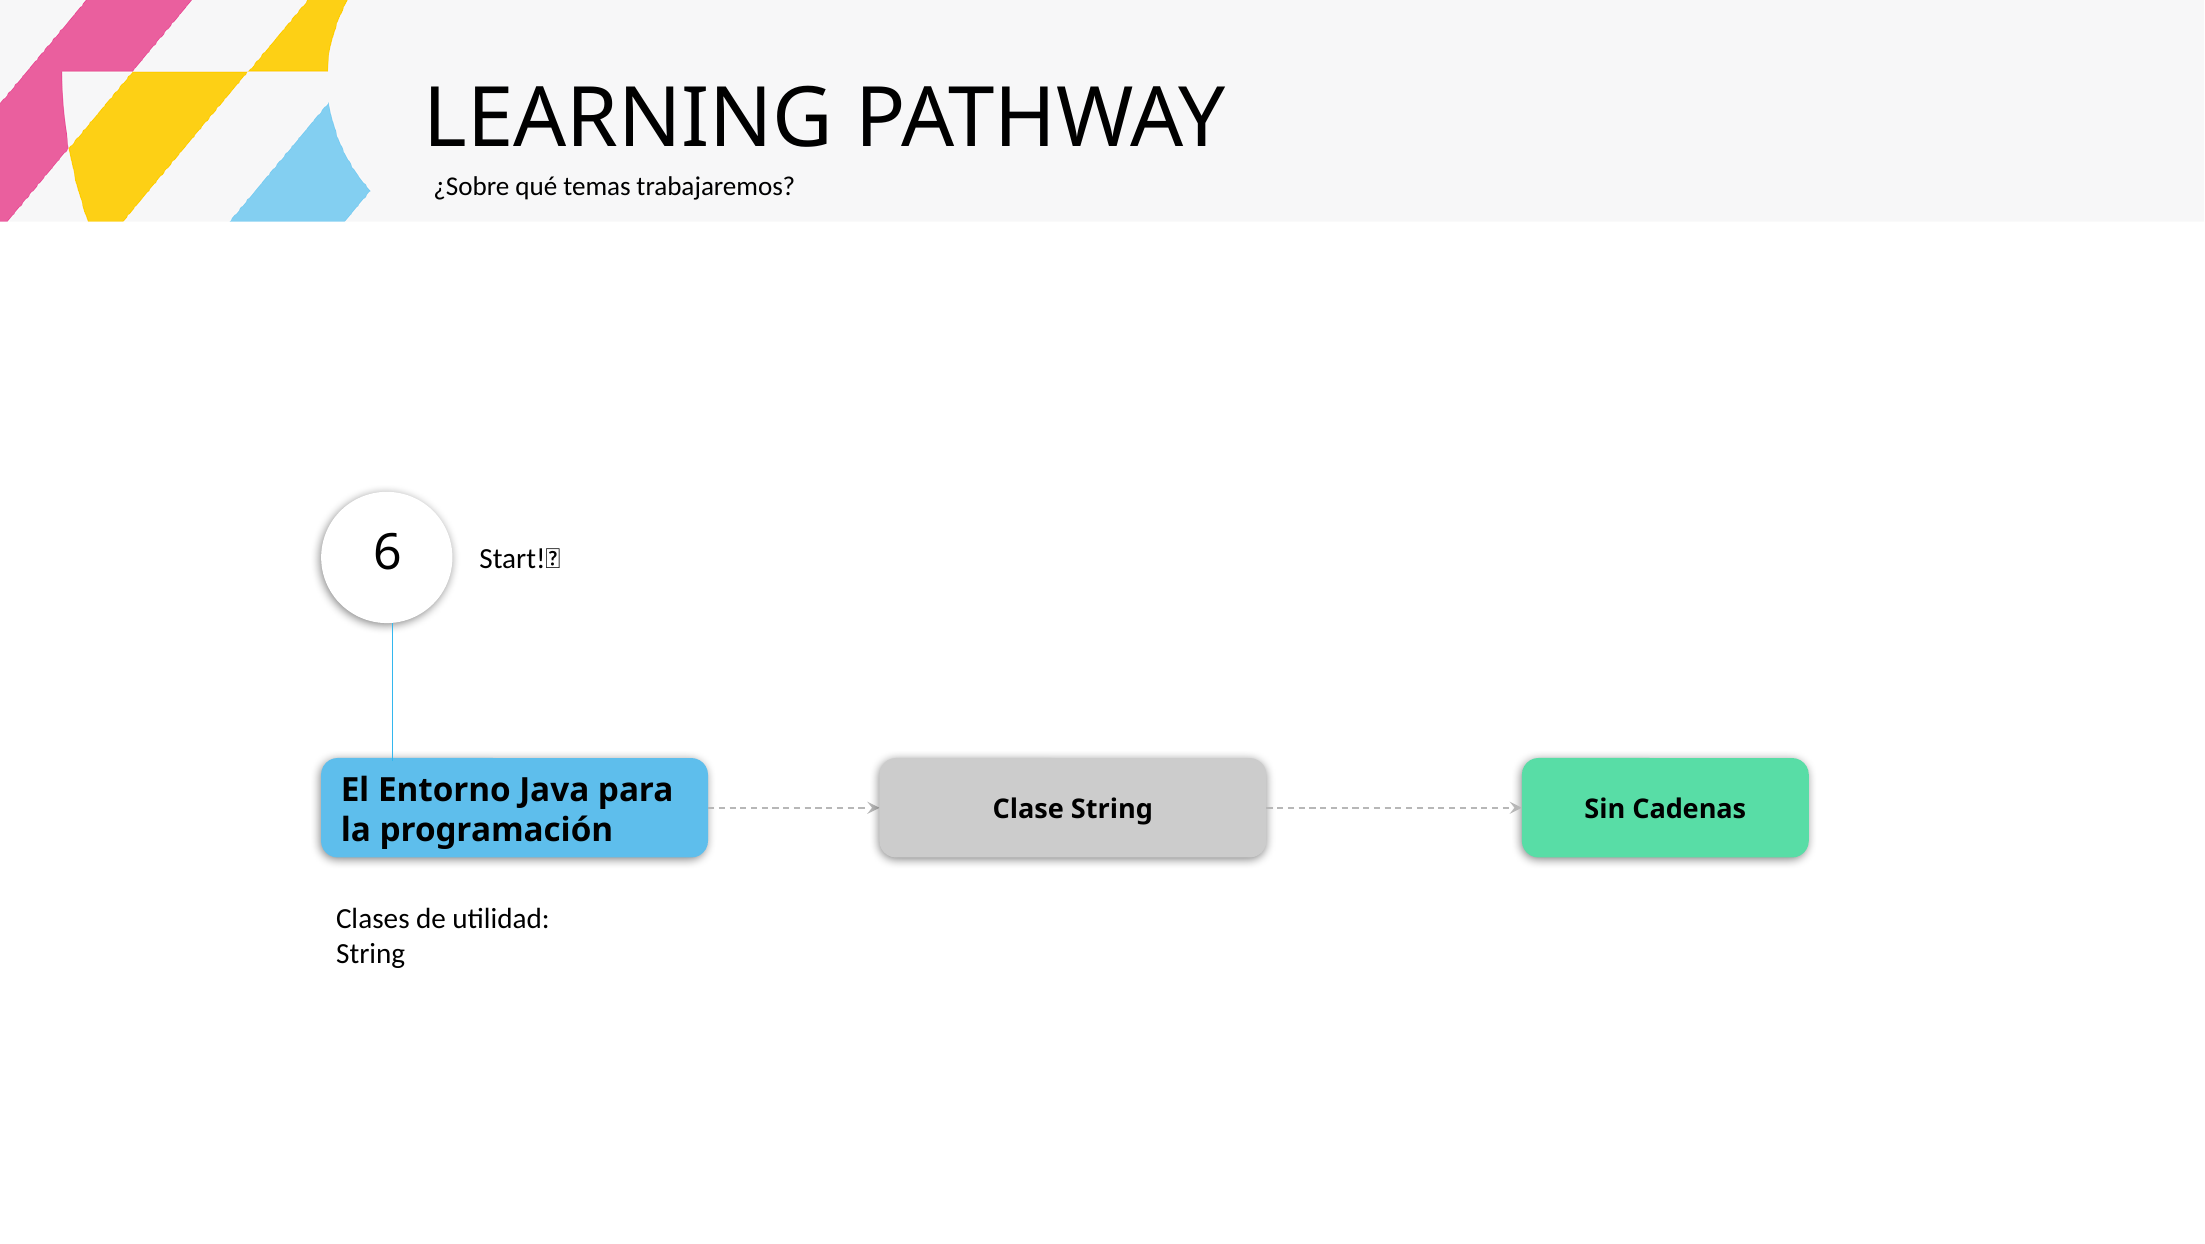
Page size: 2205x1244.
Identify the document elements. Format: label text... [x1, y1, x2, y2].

text_box Clase String [879, 757, 1267, 858]
picture [0, 0, 2205, 1244]
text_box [320, 491, 465, 624]
text_box Clases de utilidad: String [321, 883, 596, 984]
text_box LEARNING PATHWAY [408, 47, 1495, 178]
text_box ¿Sobre qué temas trabajaremos? [418, 153, 1049, 216]
text_box Sin Cadenas [1521, 757, 1809, 858]
text_box El Entorno Java para la programación [321, 757, 709, 858]
text_box Start!🏁 [469, 524, 632, 590]
